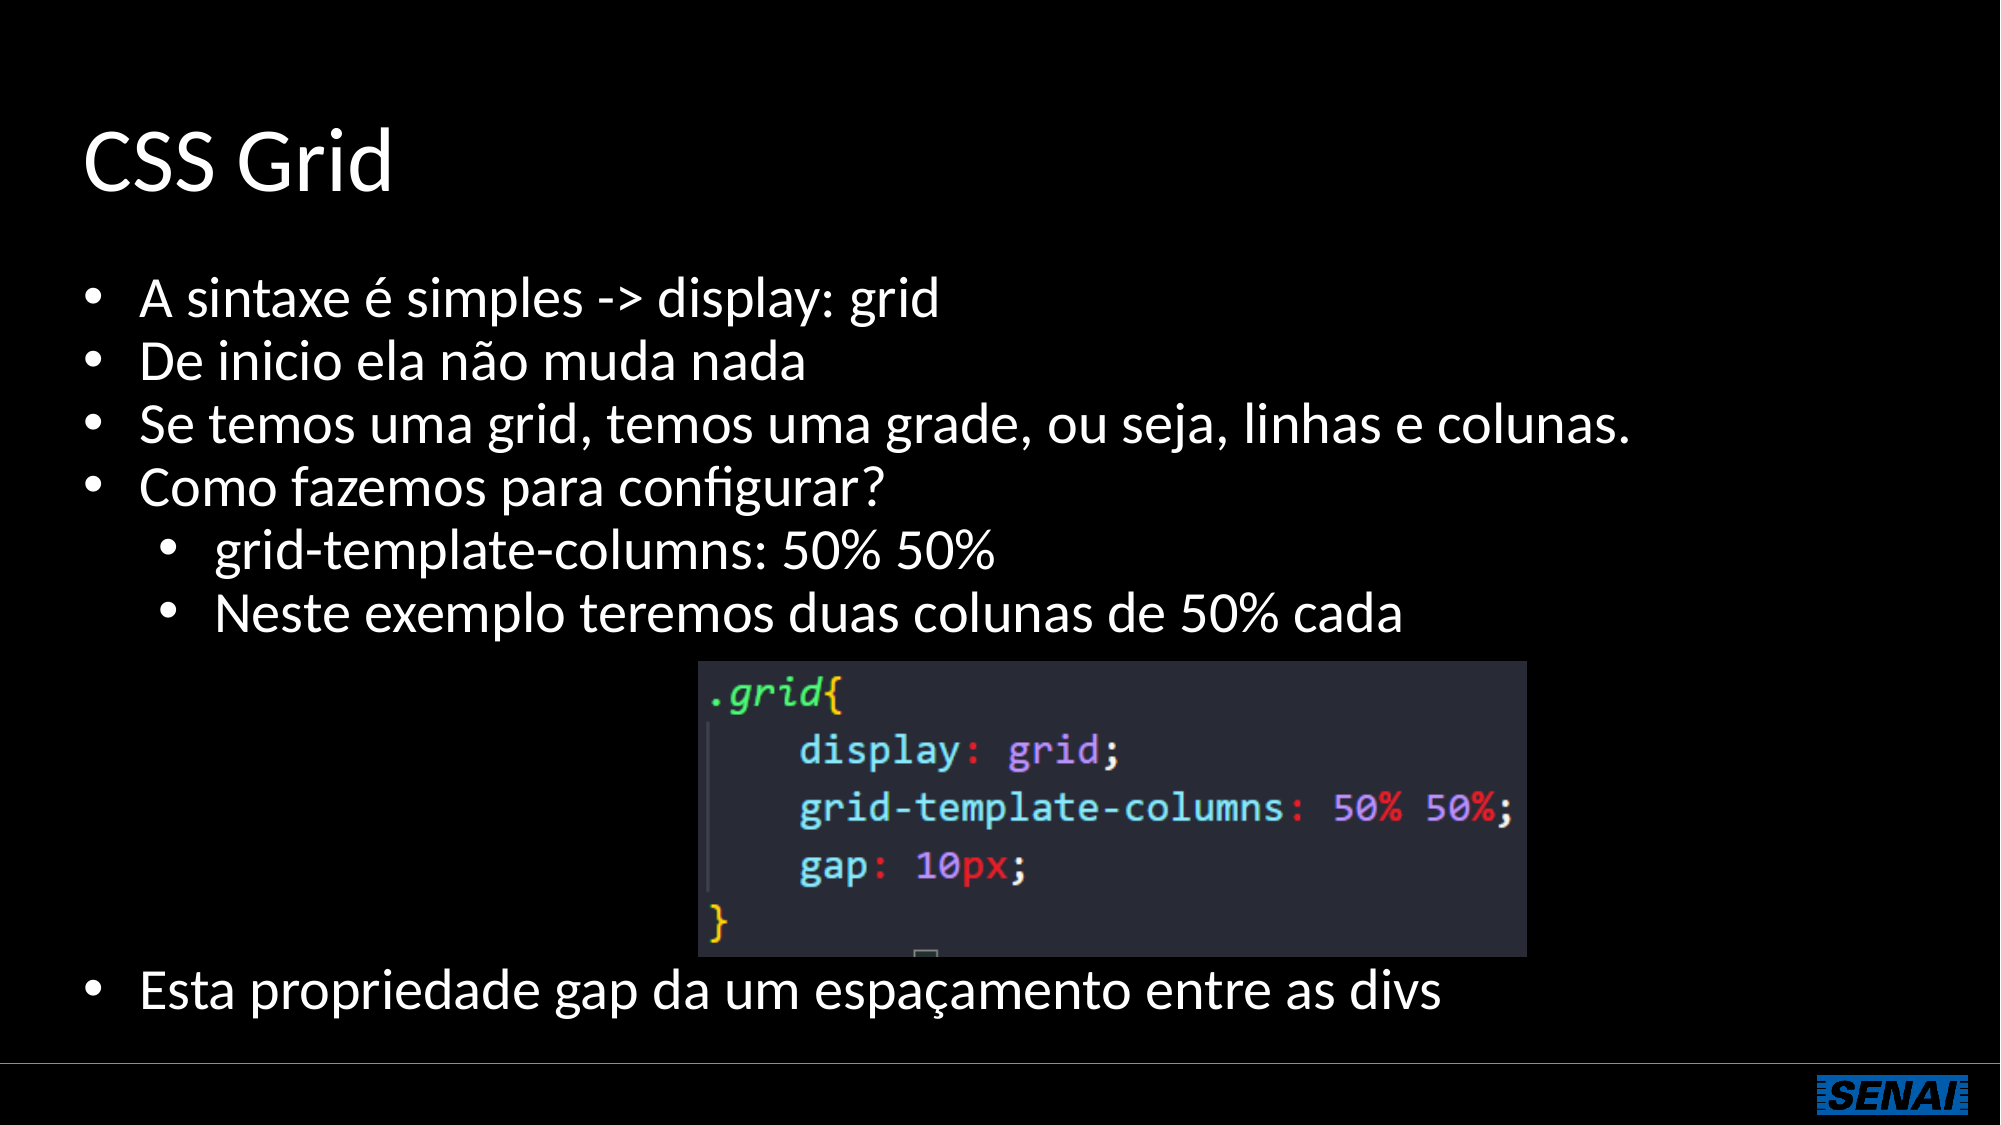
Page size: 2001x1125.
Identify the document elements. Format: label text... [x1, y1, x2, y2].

picture [698, 660, 1527, 957]
list A sintaxe é simples -> display: grid De inicio ela não muda nada Se temos uma grid, temos uma grade, ou seja, linhas e colunas. Como fazemos para configurar? grid-template-columns: 50% 50% Neste exemplo teremos duas colunas de 50% cada Esta propriedade gap da um espaçamento entre as divs [68, 252, 1932, 1000]
picture [1817, 1075, 1968, 1115]
title CSS Grid [68, 97, 1932, 223]
